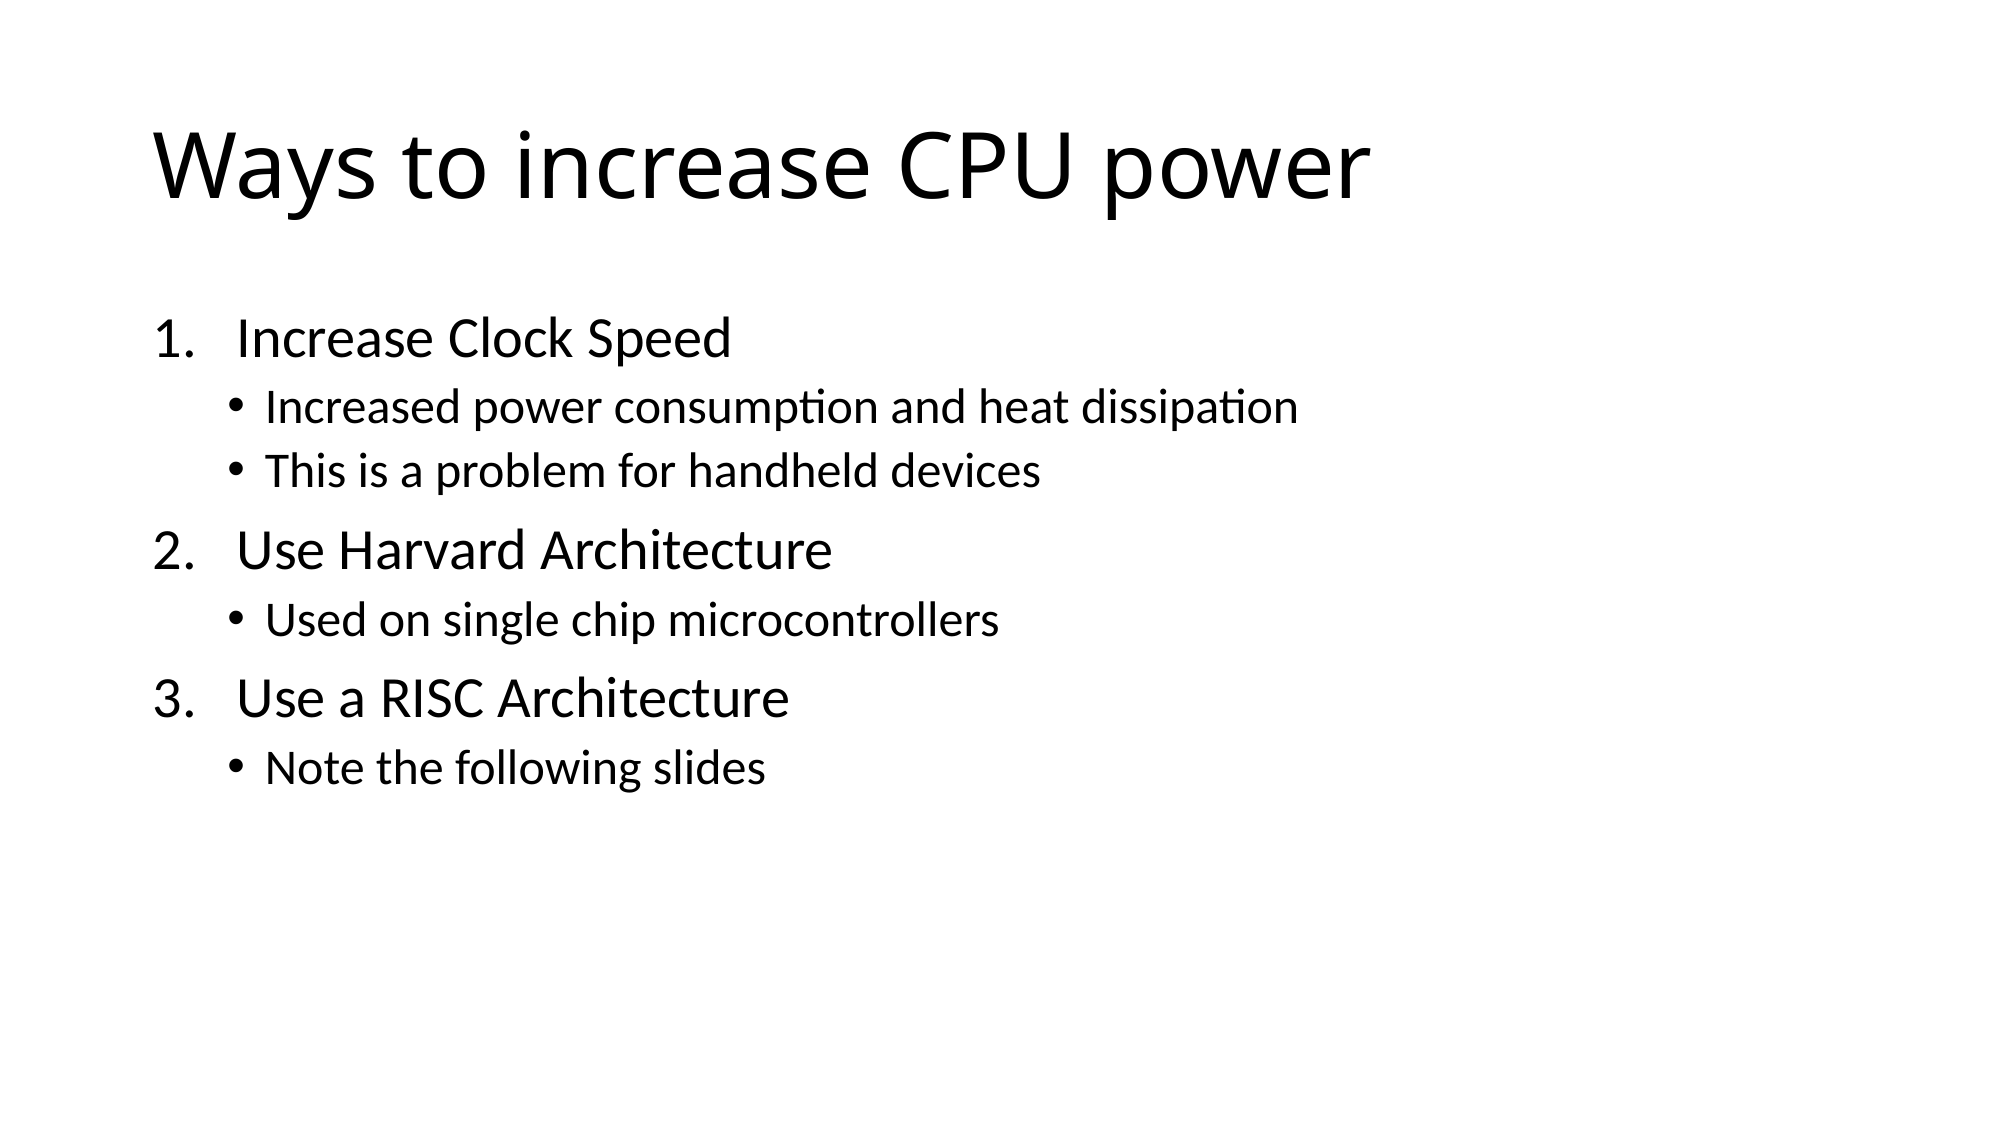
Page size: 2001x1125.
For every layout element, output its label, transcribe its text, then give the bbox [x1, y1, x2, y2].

title Ways to increase CPU power [137, 59, 1863, 278]
list Increase Clock Speed Increased power consumption and heat dissipation This is a problem for handheld devices Use Harvard Architecture Used on single chip microcontrollers Use a RISC Architecture Note the following slides [137, 299, 1863, 1014]
